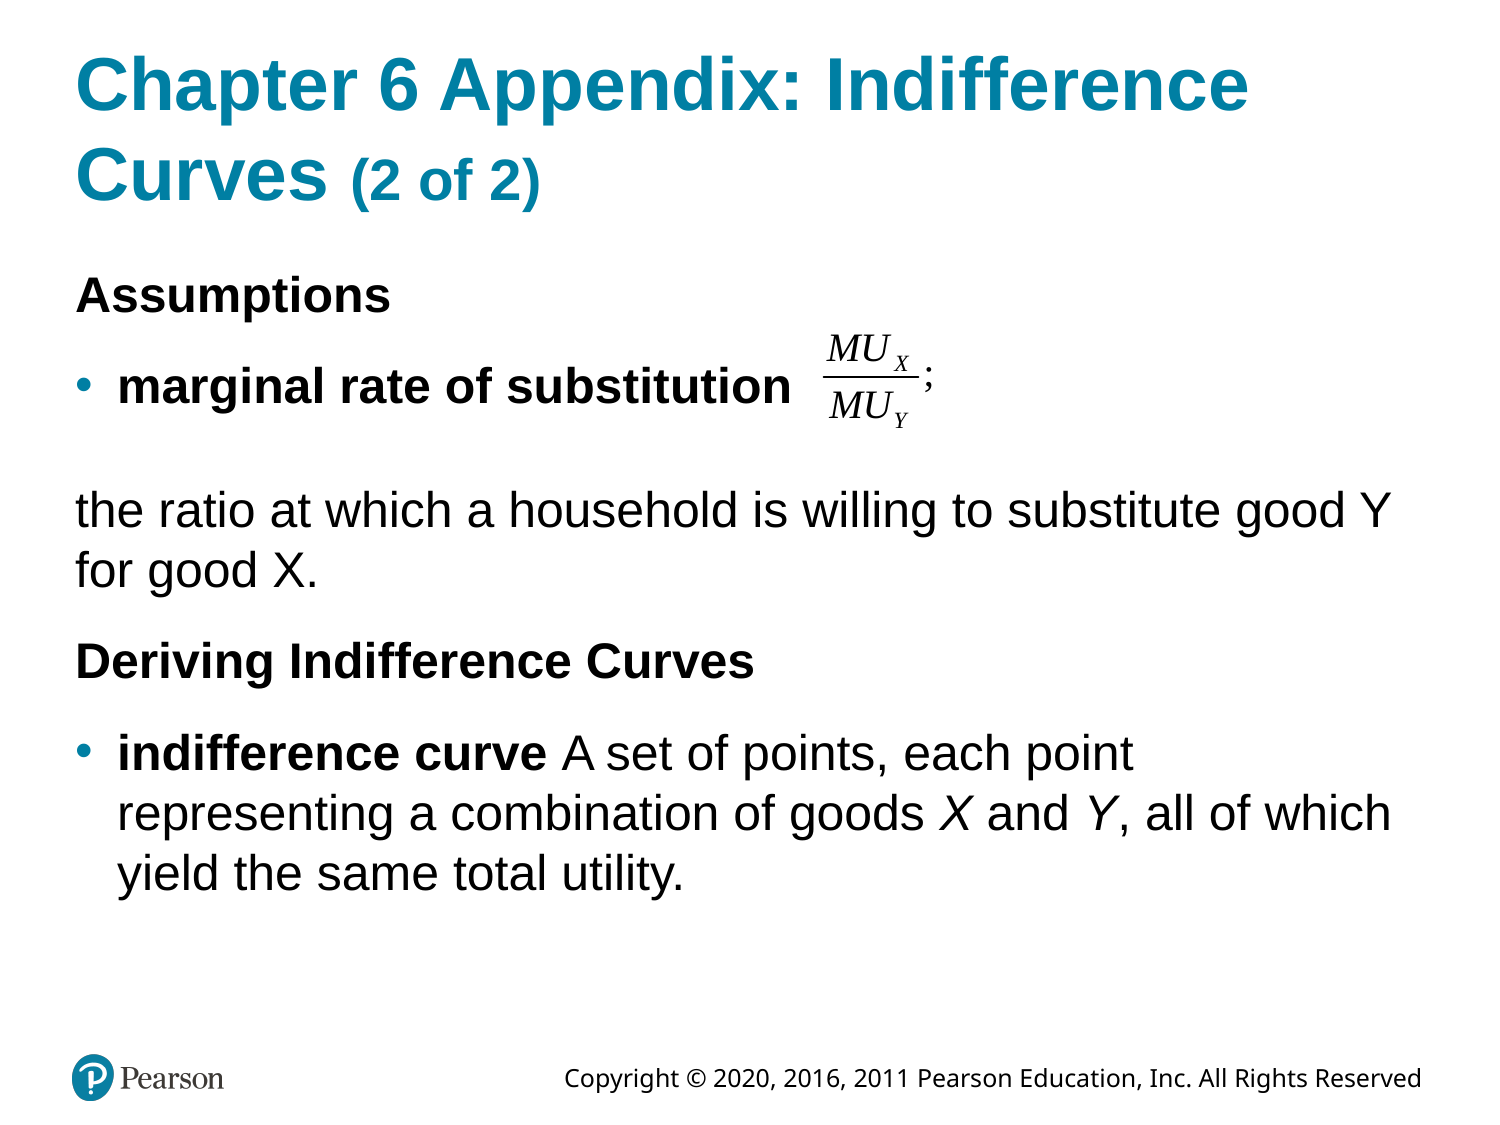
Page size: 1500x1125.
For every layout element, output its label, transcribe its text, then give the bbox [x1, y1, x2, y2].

title Chapter 6 Appendix: Indifference Curves (2 of 2) [75, 27, 1425, 216]
list Assumptions marginal rate of substitution [75, 262, 800, 477]
list the ratio at which a household is willing to substitute good Y for good X. Deriving Indifference Curves indifference curve A set of points, each point representing a combination of goods X and Y, all of which yield the same total utility. [75, 477, 1422, 1116]
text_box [816, 322, 942, 438]
